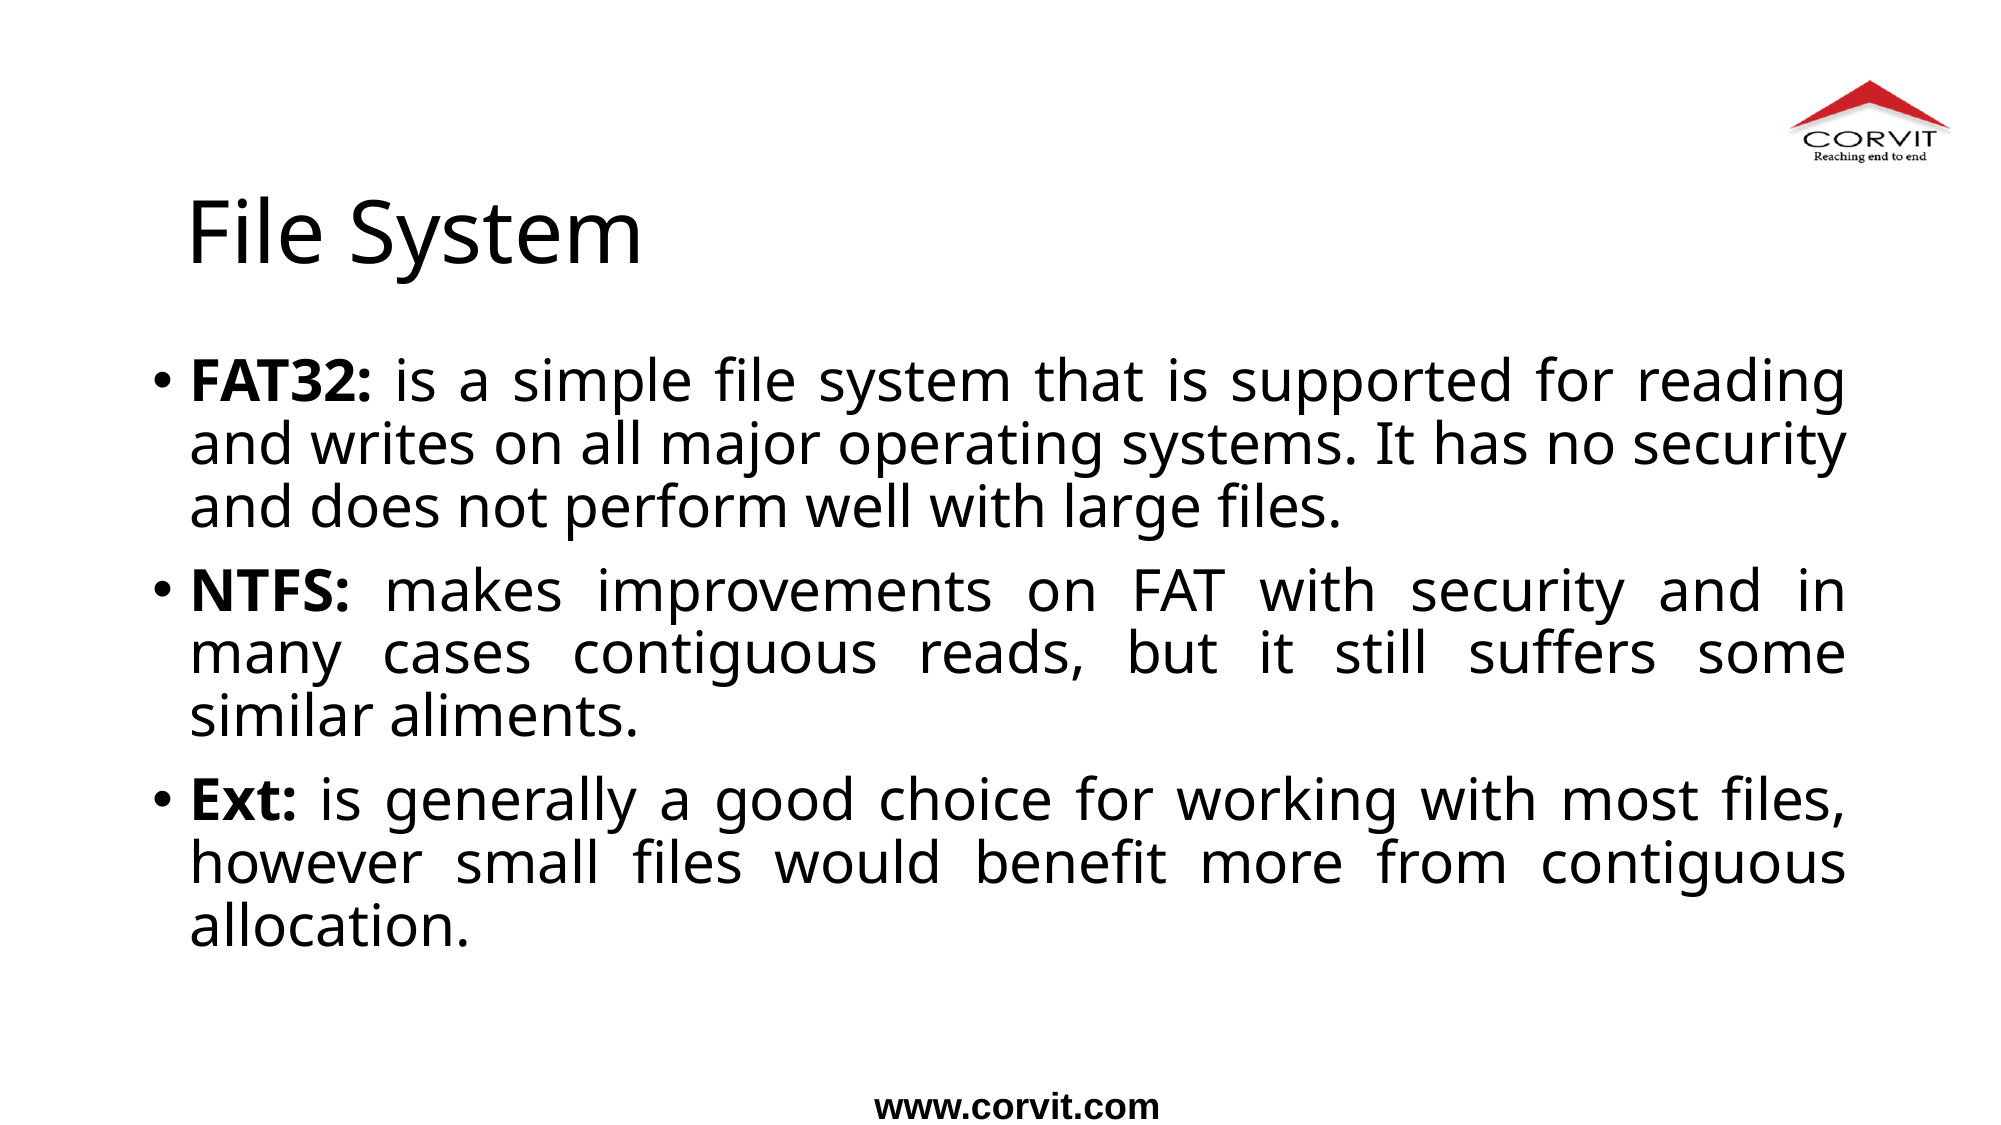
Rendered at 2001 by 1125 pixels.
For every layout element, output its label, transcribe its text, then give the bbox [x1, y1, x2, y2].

picture [1785, 77, 1953, 167]
text_box www.corvit.com [34, 1074, 2000, 1125]
list FAT32: is a simple file system that is supported for reading and writes on all major operating systems. It has no security and does not perform well with large files. NTFS: makes improvements on FAT with security and in many cases contiguous reads, but it still suffers some similar aliments. Ext: is generally a good choice for working with most files, however small files would benefit more from contiguous allocation. [137, 343, 1863, 1058]
title File System [171, 126, 1896, 344]
